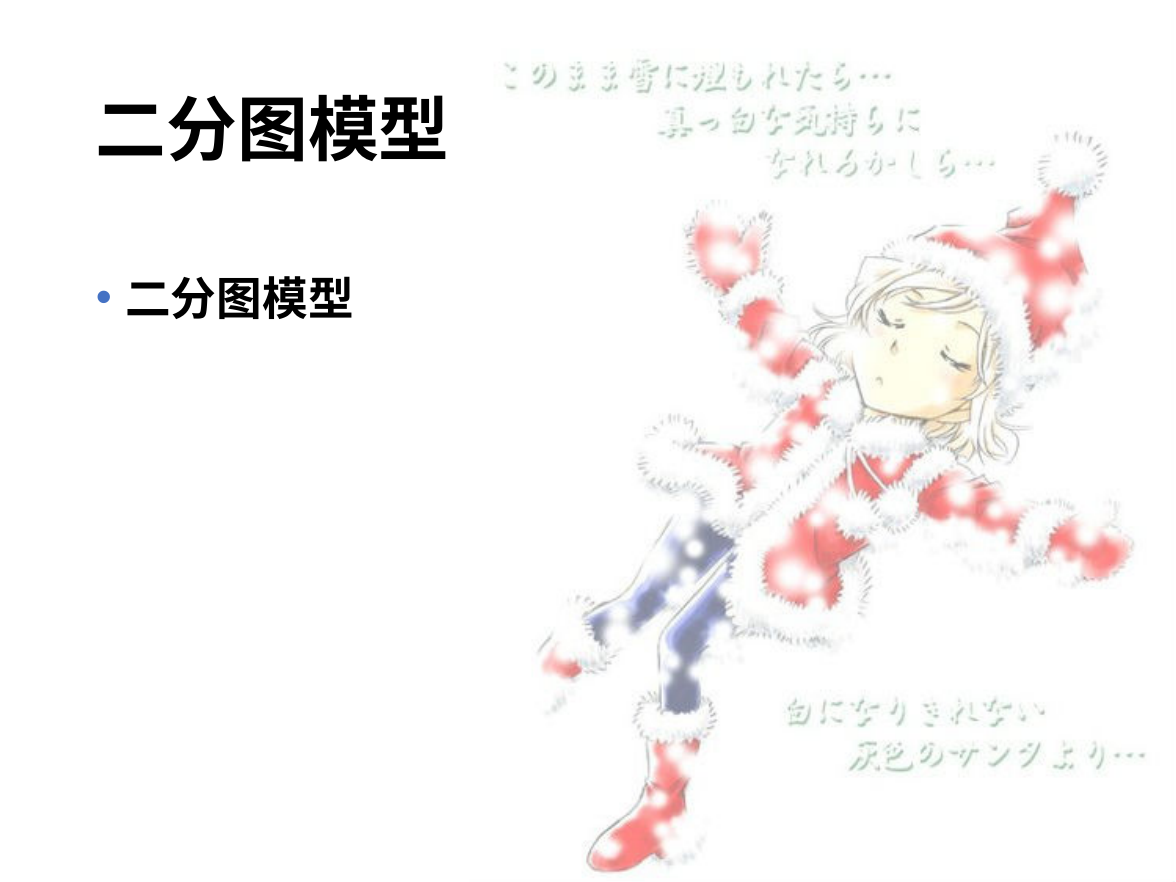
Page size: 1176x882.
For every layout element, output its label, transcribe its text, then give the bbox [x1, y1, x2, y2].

list 二分图模型 [80, 234, 1095, 795]
title 二分图模型 [80, 46, 1095, 218]
picture [469, 0, 1175, 882]
